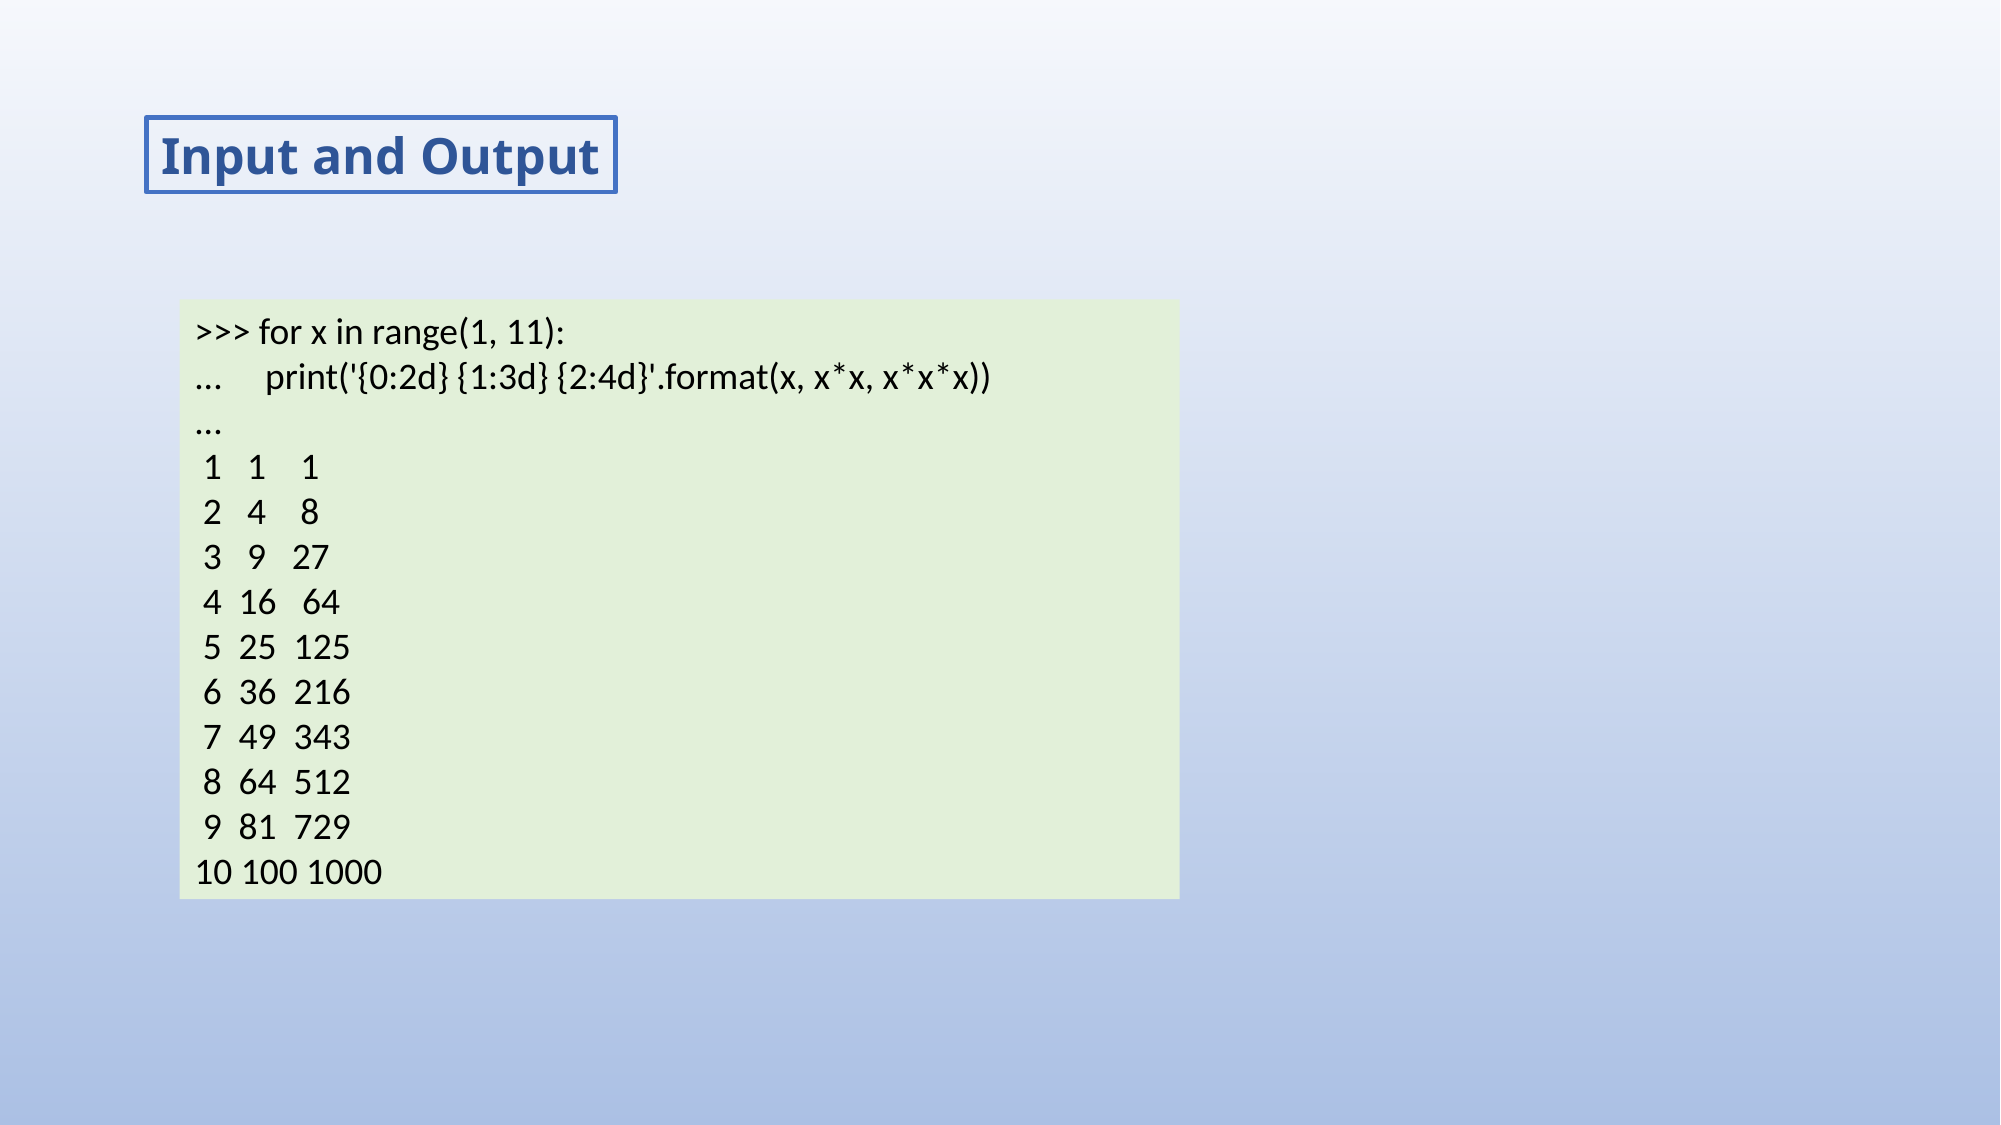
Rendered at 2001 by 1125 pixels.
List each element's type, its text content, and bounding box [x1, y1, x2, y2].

text_box Input and Output [146, 117, 616, 193]
text_box >>> for x in range(1, 11): ... print('{0:2d} {1:3d} {2:4d}'.format(x, x*x, x*x*x)) ... 1 1 1 2 4 8 3 9 27 4 16 64 5 25 125 6 36 216 7 49 343 8 64 512 9 81 729 10 100 1000 [179, 299, 1180, 900]
